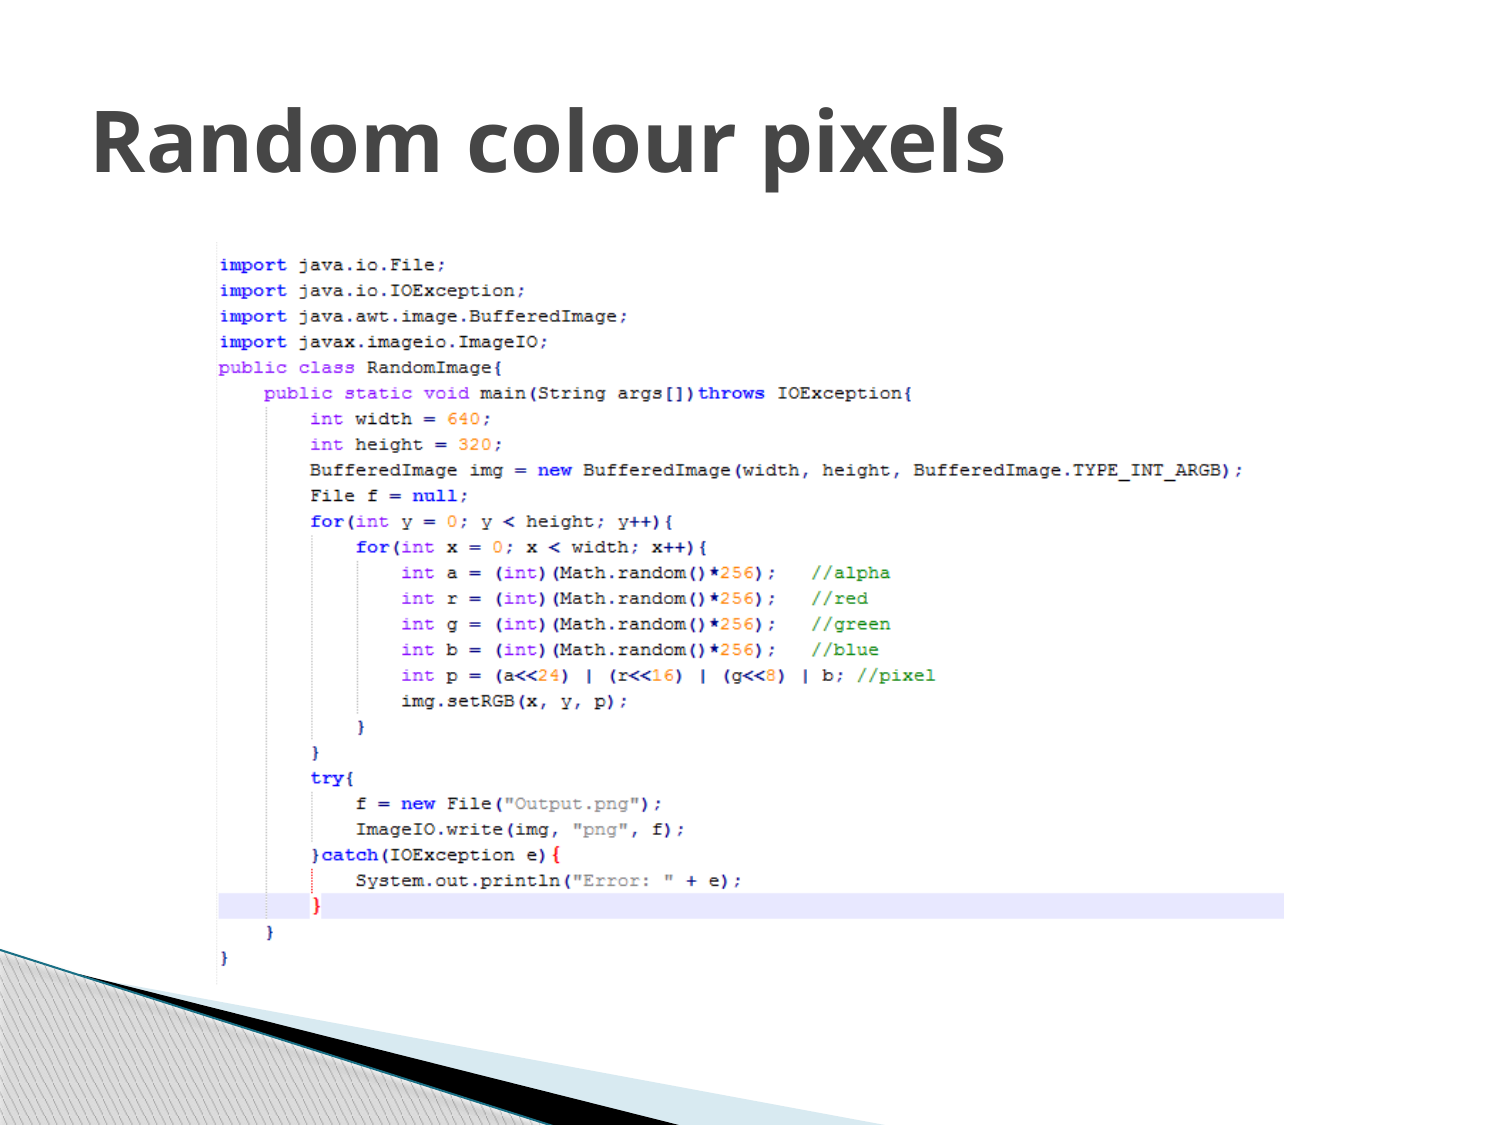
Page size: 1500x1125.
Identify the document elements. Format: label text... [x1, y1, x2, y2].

title Random colour pixels [75, 45, 1425, 233]
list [216, 242, 1284, 986]
